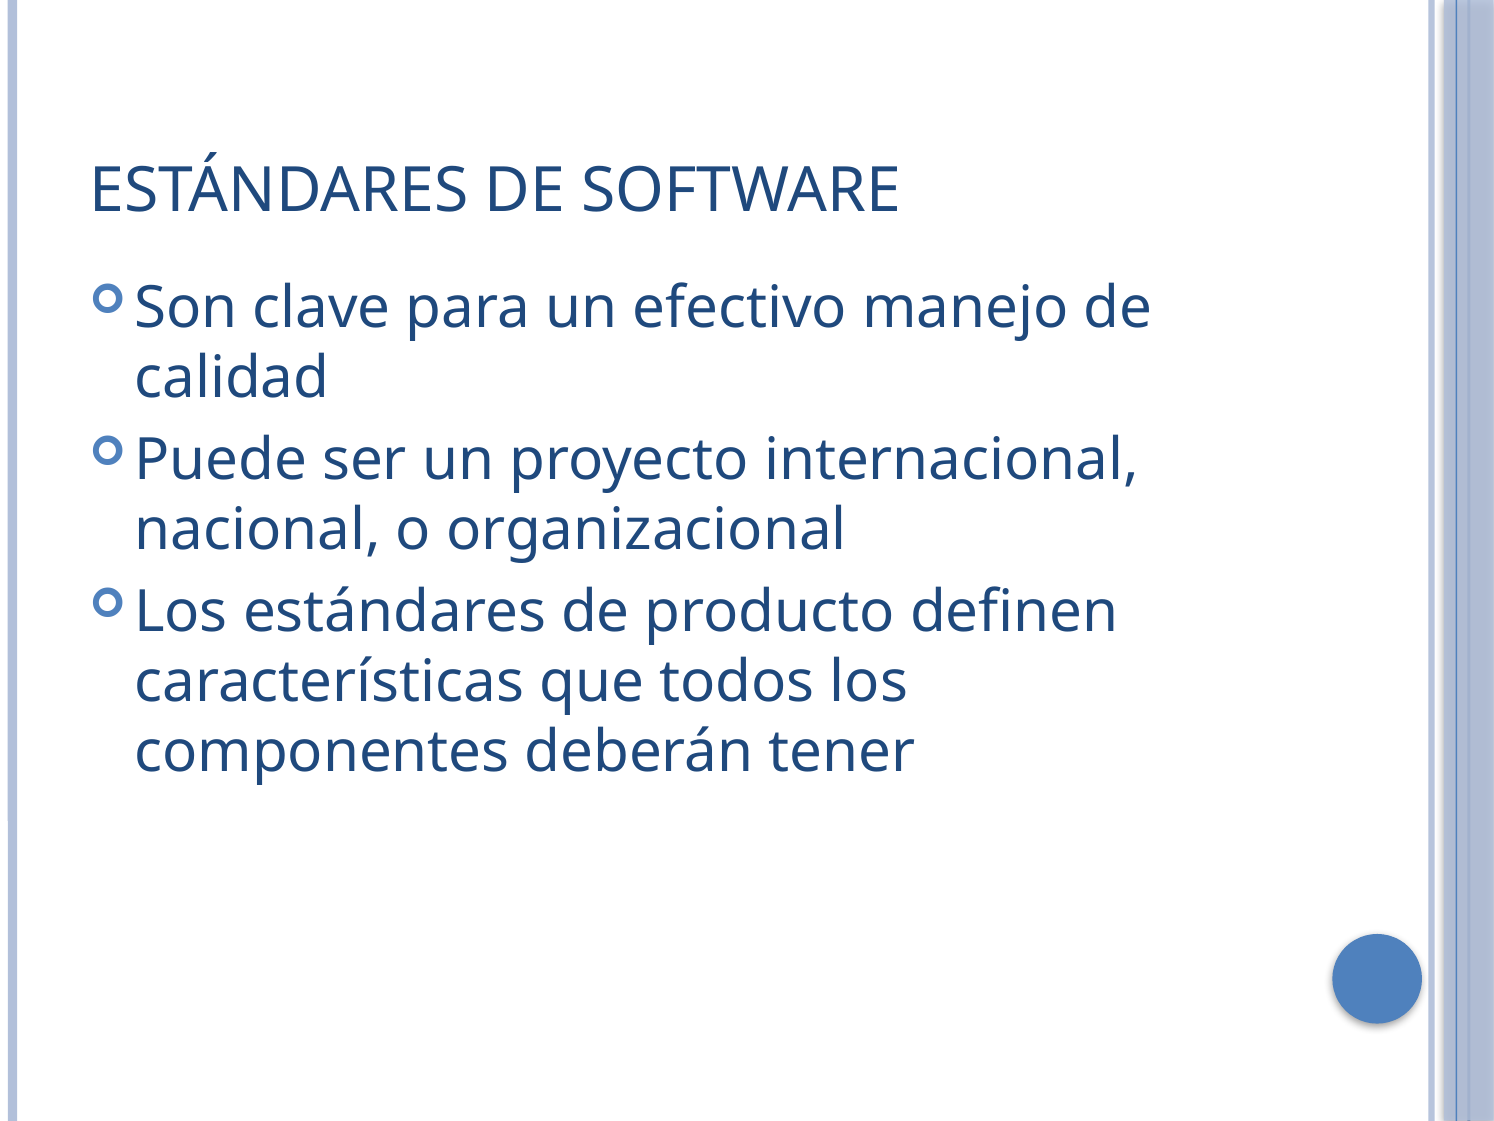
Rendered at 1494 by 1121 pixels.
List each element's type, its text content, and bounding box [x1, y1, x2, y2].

title Estándares de Software [74, 44, 1295, 232]
list Son clave para un efectivo manejo de calidad Puede ser un proyecto internacional, nacional, o organizacional Los estándares de producto definen características que todos los componentes deberán tener [74, 261, 1295, 1059]
